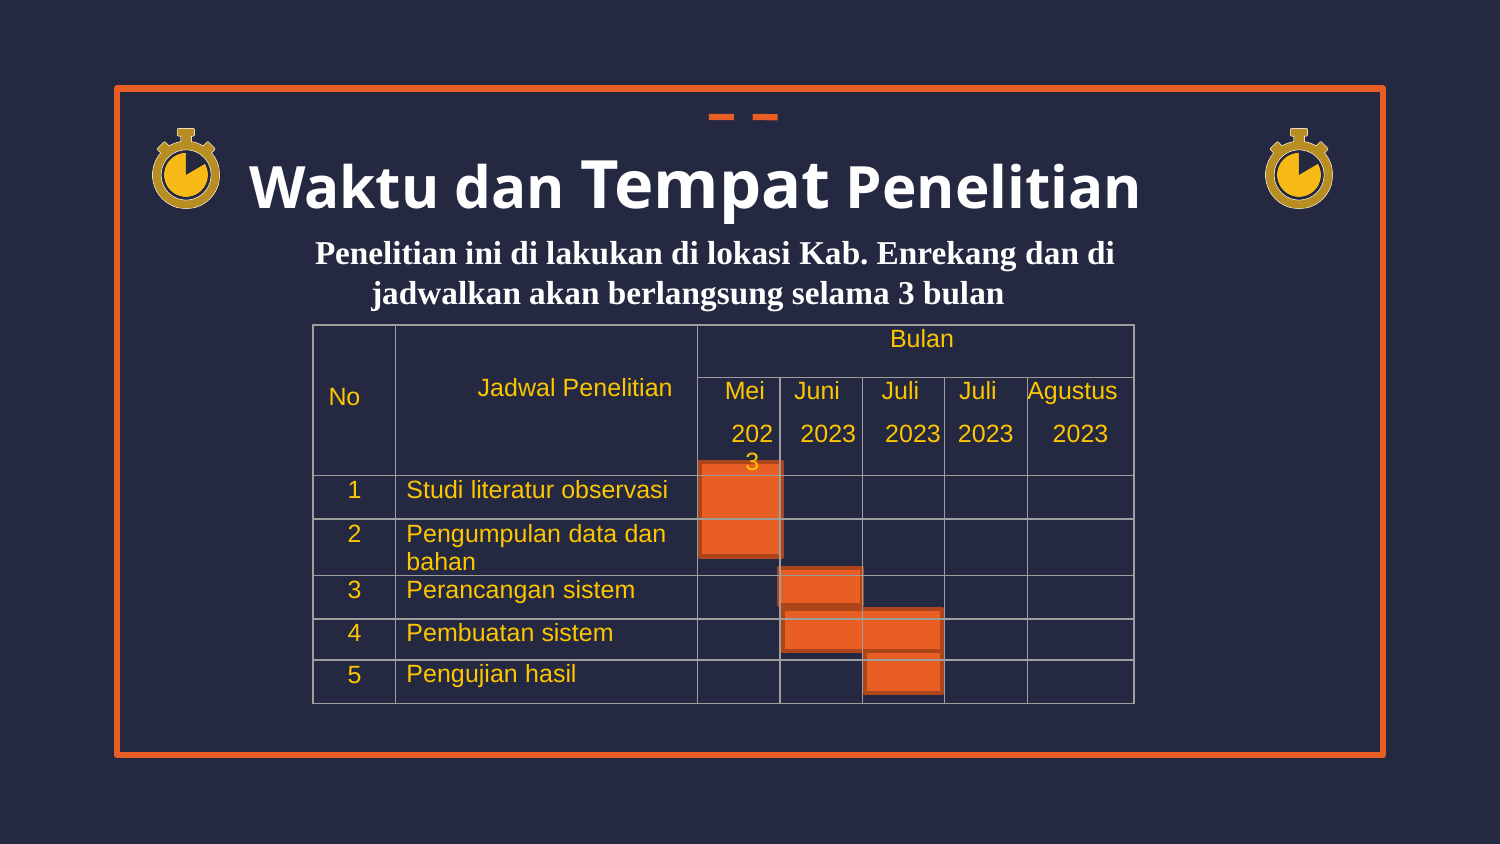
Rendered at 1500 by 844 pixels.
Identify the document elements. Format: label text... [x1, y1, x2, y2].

table_cell [945, 620, 1027, 659]
table_cell Studi literatur observasi [396, 476, 697, 518]
table_cell [781, 620, 862, 659]
table_cell [698, 576, 779, 618]
table_cell Agustus 2023 [1028, 378, 1133, 475]
table_cell Juni 2023 [781, 378, 862, 475]
table_cell [863, 476, 944, 518]
table_cell Juli 2023 [945, 378, 1027, 475]
table_cell 1 [314, 476, 395, 518]
table_cell [1028, 576, 1133, 618]
table_cell [781, 576, 862, 618]
table_header Bulan [698, 326, 1133, 377]
picture [152, 128, 220, 209]
table_cell 3 [314, 576, 395, 618]
table_cell [698, 476, 779, 518]
table_cell [863, 520, 944, 575]
table_cell [863, 620, 944, 659]
table_cell [698, 620, 779, 659]
subtitle Penelitian ini di lakukan di lokasi Kab. Enrekang dan di jadwalkan akan berlangsung selama 3 bulan [281, 234, 1278, 308]
table_cell Pengumpulan data dan bahan [396, 520, 697, 575]
table_cell Pengujian hasil [396, 661, 697, 703]
table_cell Perancangan sistem [396, 576, 697, 618]
table_cell Mei 2023 [698, 378, 779, 475]
table_cell [945, 576, 1027, 618]
table_cell [781, 476, 862, 518]
table_cell [1028, 620, 1133, 659]
table_cell 2 [314, 520, 395, 575]
table_cell [945, 661, 1027, 703]
table_cell [1028, 476, 1133, 518]
table_header Jadwal Penelitian [396, 326, 697, 475]
table_cell Juli 2023 [863, 378, 944, 475]
table_cell [945, 520, 1027, 575]
table_cell [863, 576, 944, 618]
table_header No [314, 326, 395, 475]
table_cell [698, 520, 779, 575]
table_cell [945, 476, 1027, 518]
table_cell Pembuatan sistem [396, 620, 697, 659]
table_cell 5 [314, 661, 395, 703]
table_cell [781, 520, 862, 575]
table_cell [1028, 661, 1133, 703]
table_cell 4 [314, 620, 395, 659]
table_cell [781, 661, 862, 703]
table_cell [863, 661, 944, 703]
picture [1265, 128, 1334, 209]
table_cell [698, 661, 779, 703]
title Waktu dan Tempat Penelitian [234, 105, 1405, 247]
table_cell [1028, 520, 1133, 575]
